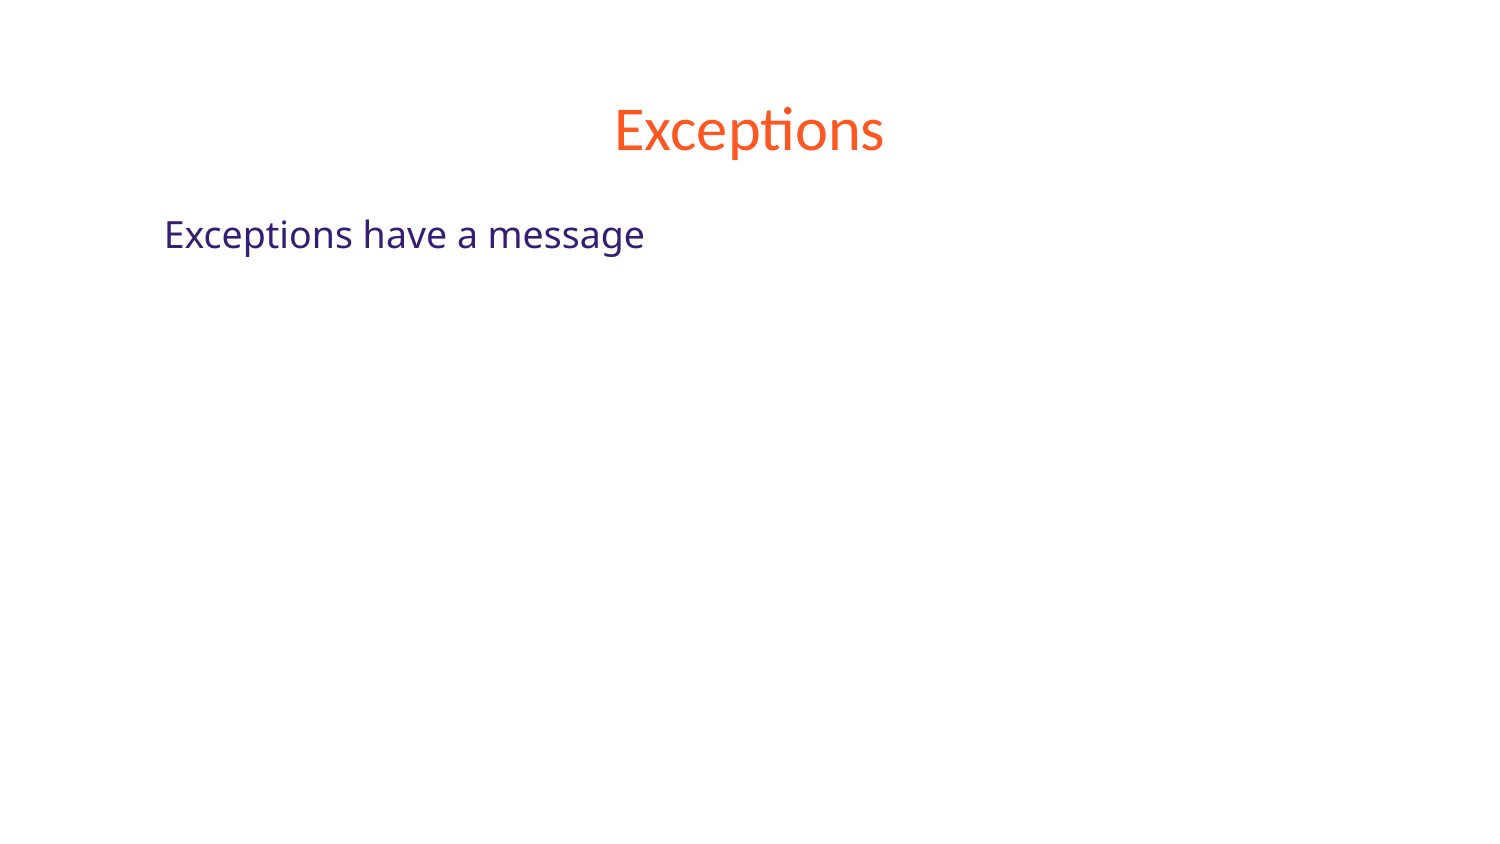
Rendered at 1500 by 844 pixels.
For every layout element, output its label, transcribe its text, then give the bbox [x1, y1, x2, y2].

title Exceptions [51, 72, 1449, 167]
list Exceptions have a message [148, 189, 1350, 750]
